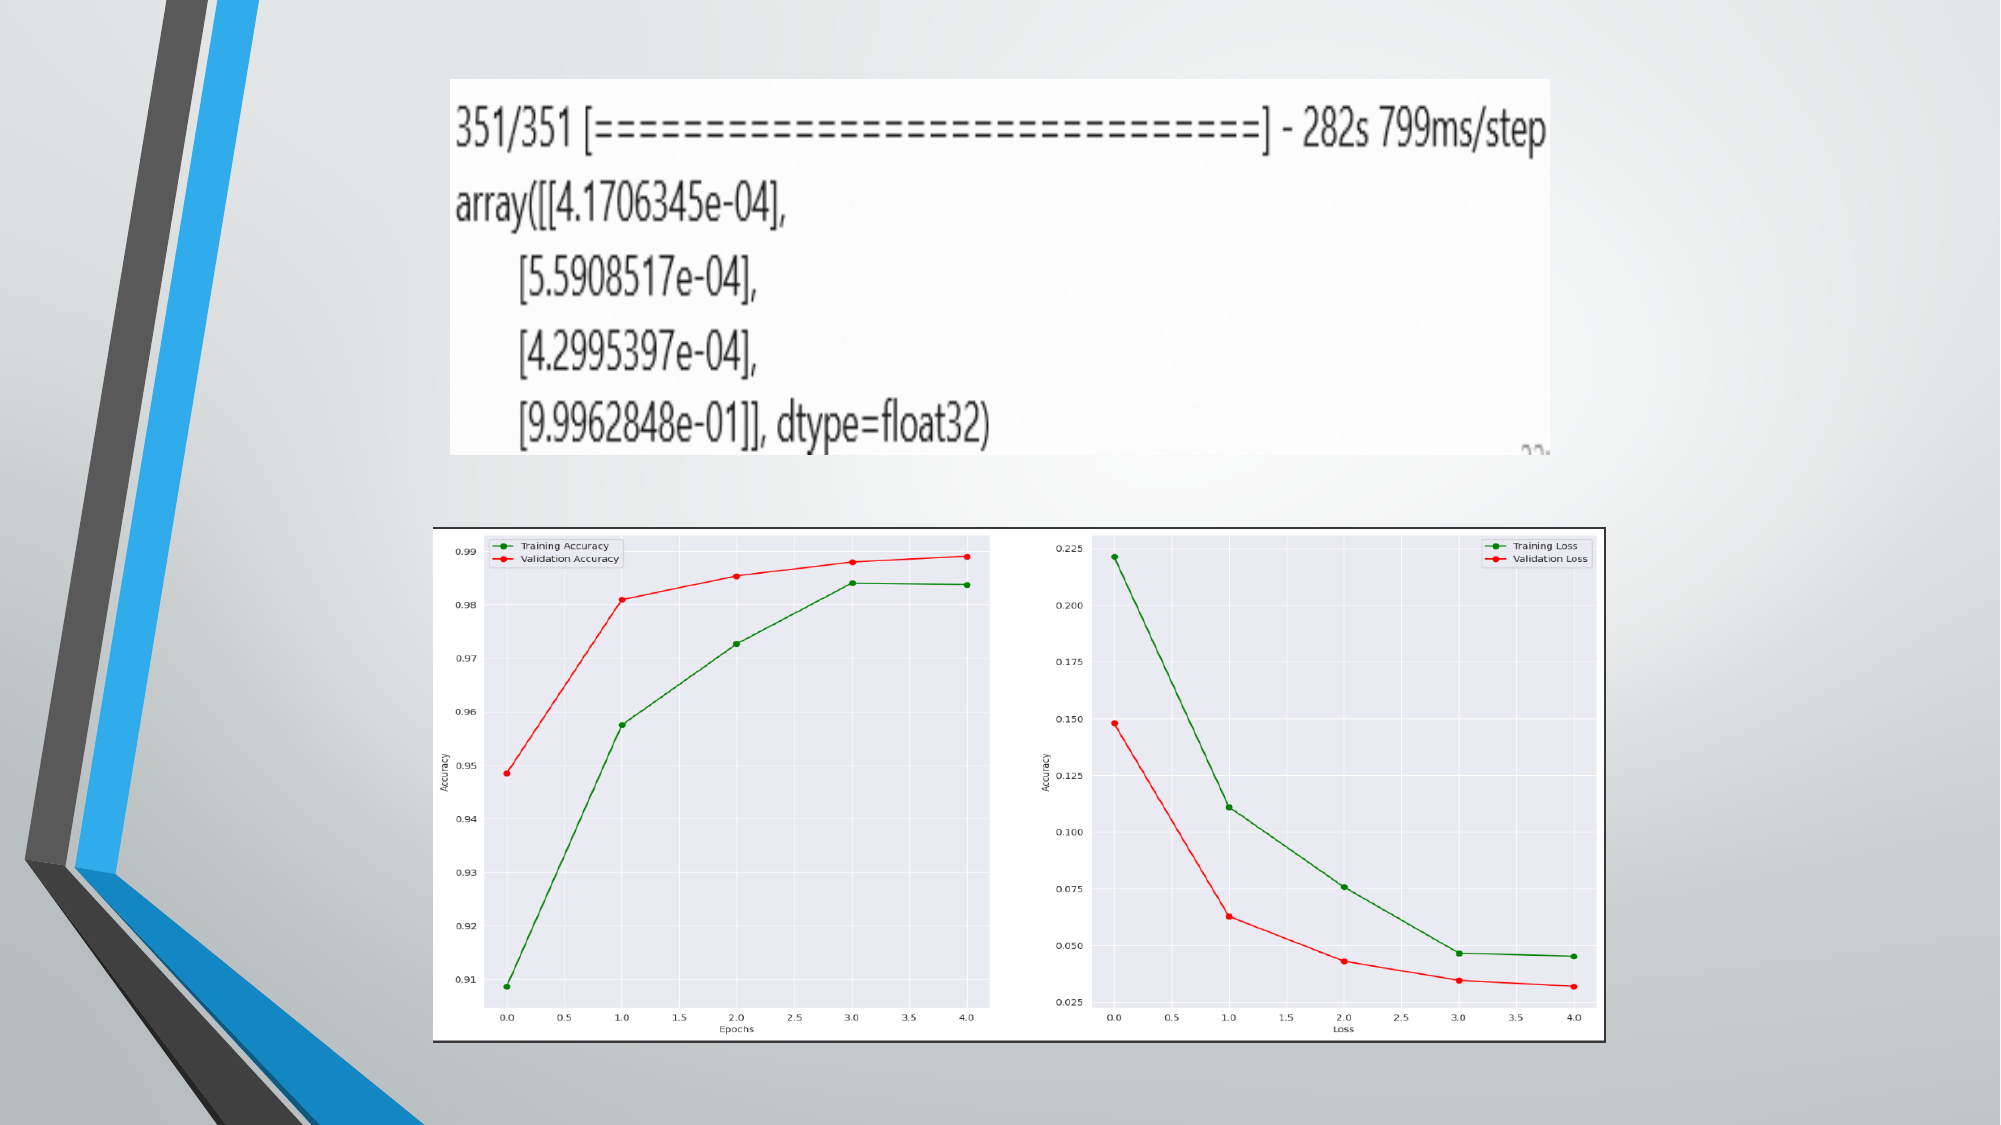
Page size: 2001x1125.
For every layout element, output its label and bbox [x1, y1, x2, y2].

picture [433, 527, 1606, 1043]
list [450, 79, 1550, 456]
